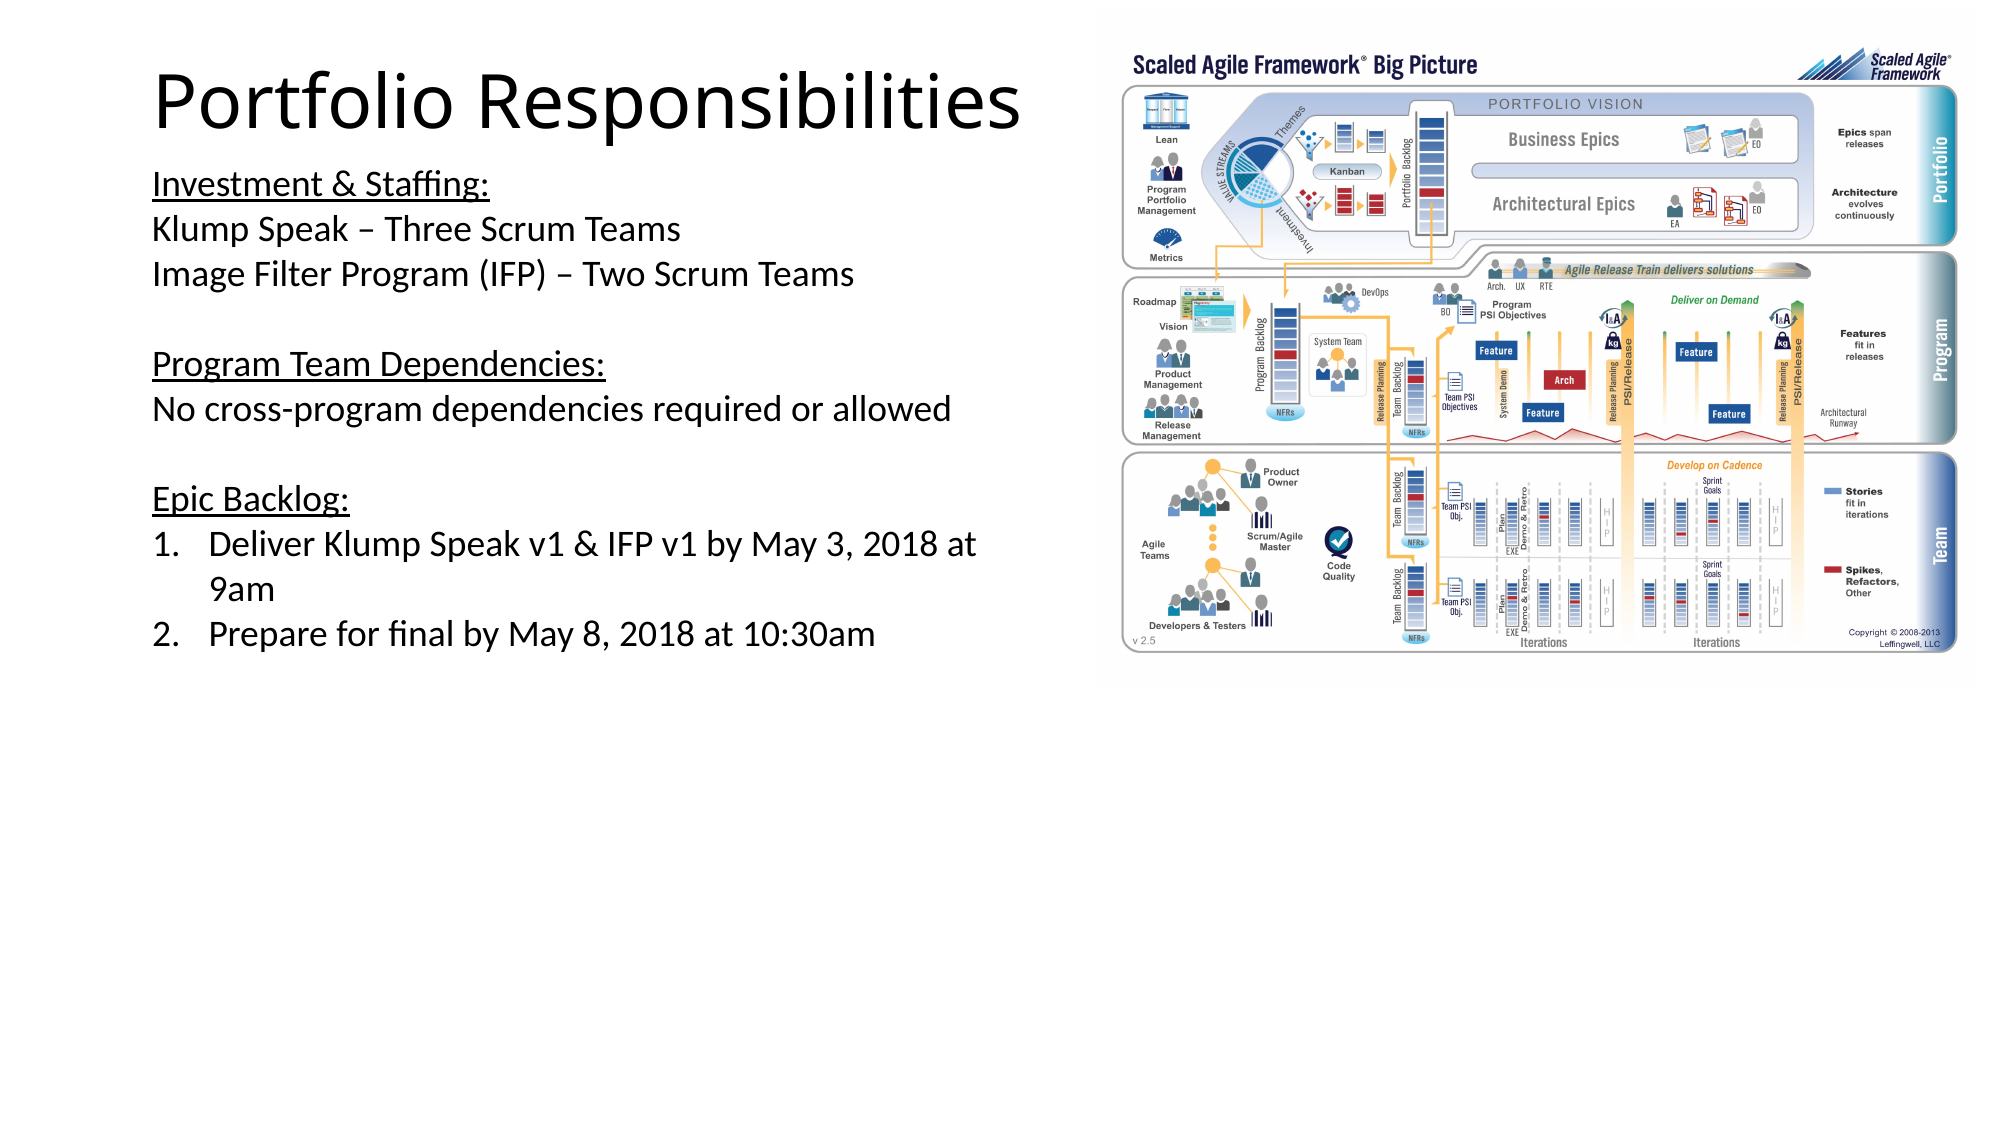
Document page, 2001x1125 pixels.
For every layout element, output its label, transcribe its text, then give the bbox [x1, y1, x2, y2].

text_box Portfolio Responsibilities [137, 59, 1095, 152]
text_box Investment & Staffing: Klump Speak – Three Scrum Teams Image Filter Program (IFP) – Two Scrum Teams Program Team Dependencies: No cross-program dependencies required or allowed Epic Backlog: Deliver Klump Speak v1 & IFP v1 by May 3, 2018 at 9am Prepare for final by May 8, 2018 at 10:30am [137, 151, 995, 752]
picture [1095, 7, 1981, 692]
